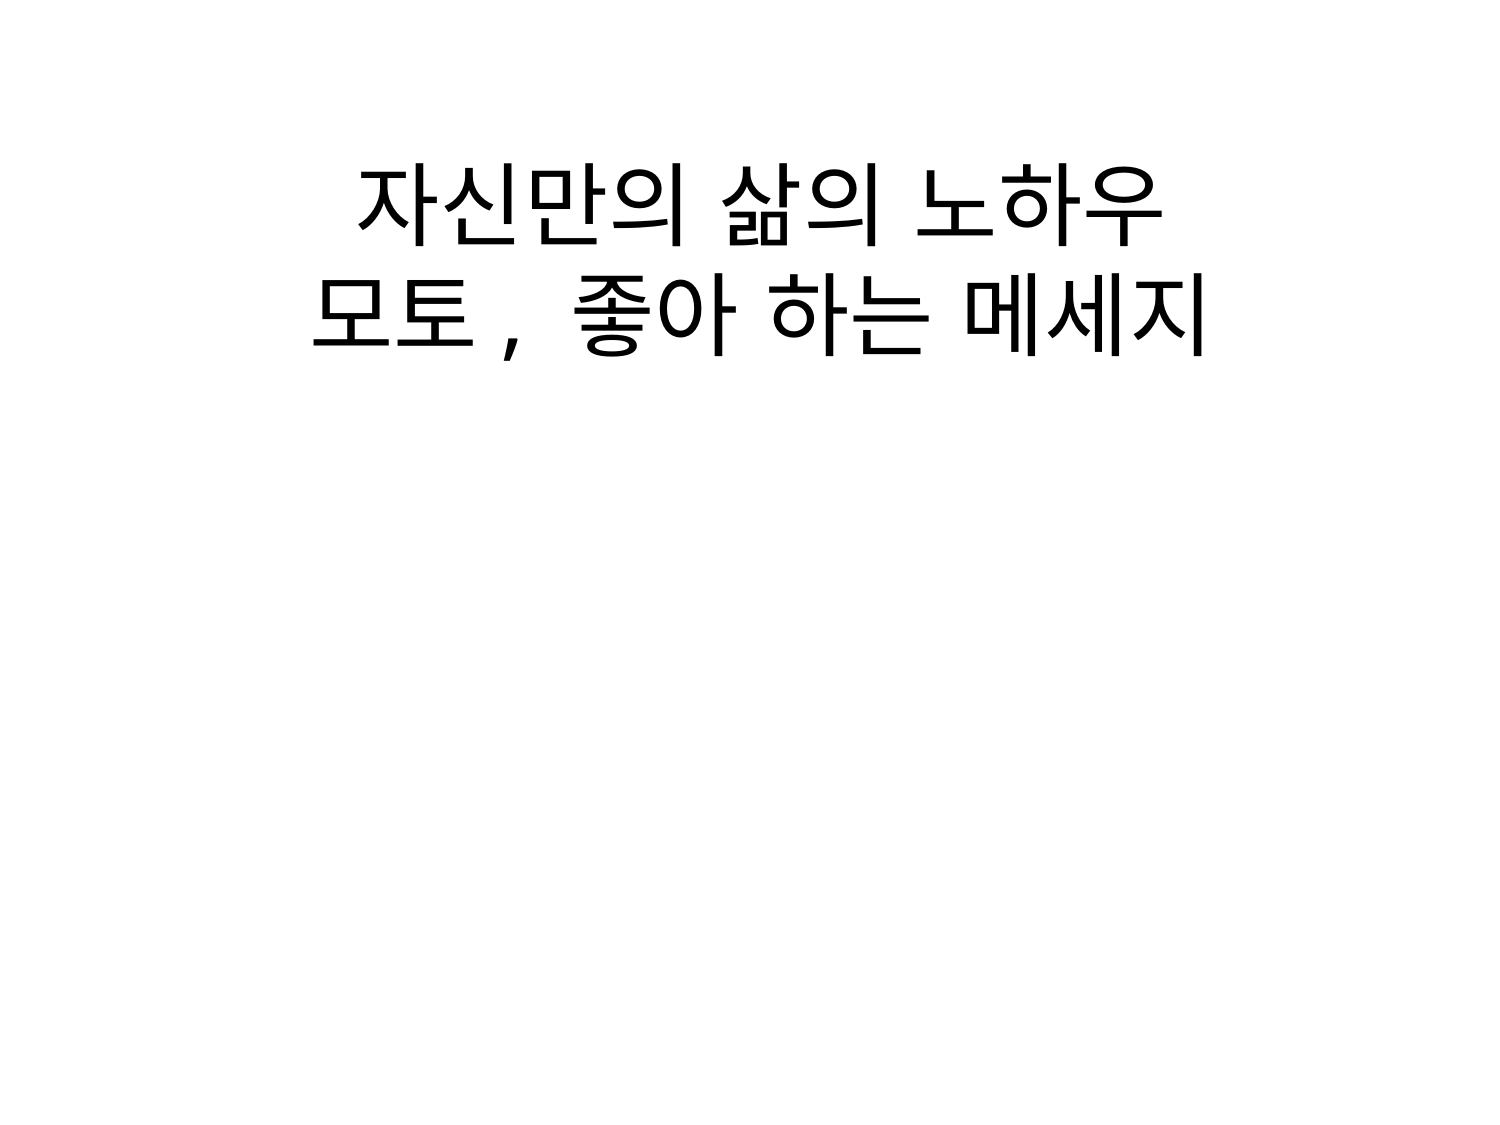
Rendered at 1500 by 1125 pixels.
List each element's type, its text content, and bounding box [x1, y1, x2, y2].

title 자신만의 삶의 노하우 모토, 좋아 하는 메세지 [123, 137, 1399, 379]
